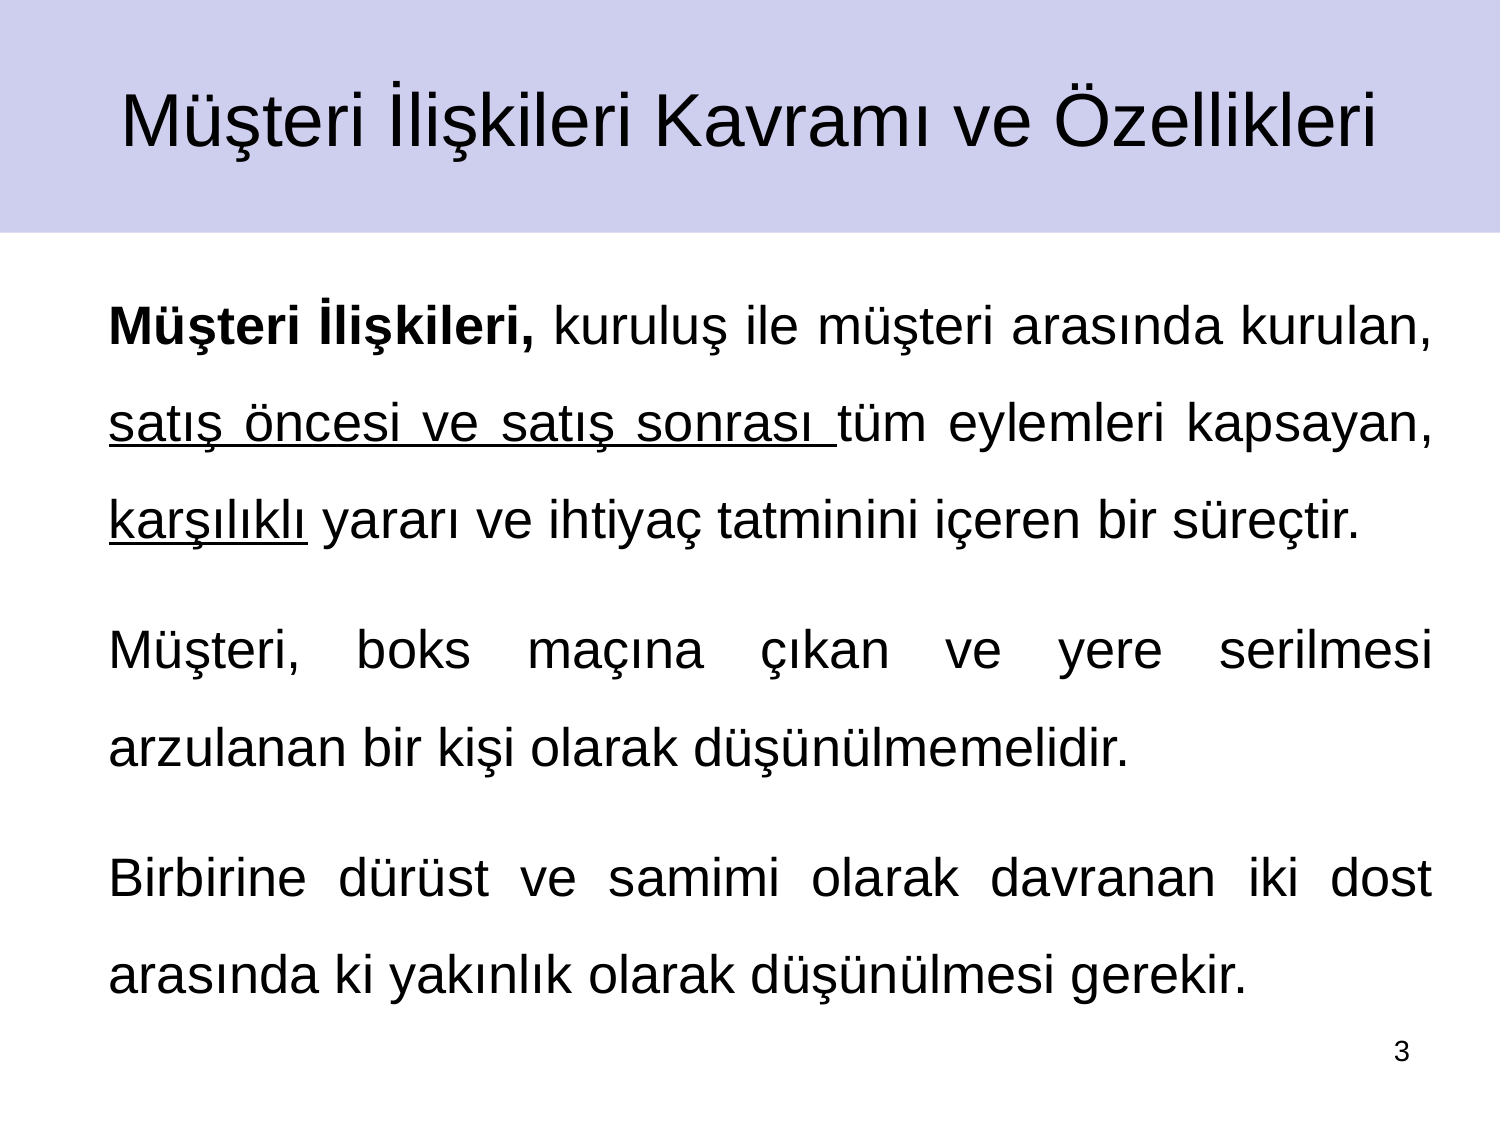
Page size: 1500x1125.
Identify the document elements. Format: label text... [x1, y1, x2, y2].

list Müşteri İlişkileri, kuruluş ile müşteri arasında kurulan, satış öncesi ve satış sonrası tüm eylemleri kapsayan, karşılıklı yararı ve ihtiyaç tatminini içeren bir süreçtir. Müşteri, boks maçına çıkan ve yere serilmesi arzulanan bir kişi olarak düşünülmemelidir. Birbirine dürüst ve samimi olarak davranan iki dost arasında ki yakınlık olarak düşünülmesi gerekir. [37, 249, 1450, 1025]
title Müşteri İlişkileri Kavramı ve Özellikleri [0, 0, 1500, 233]
slide_number 3 [1074, 1024, 1425, 1103]
